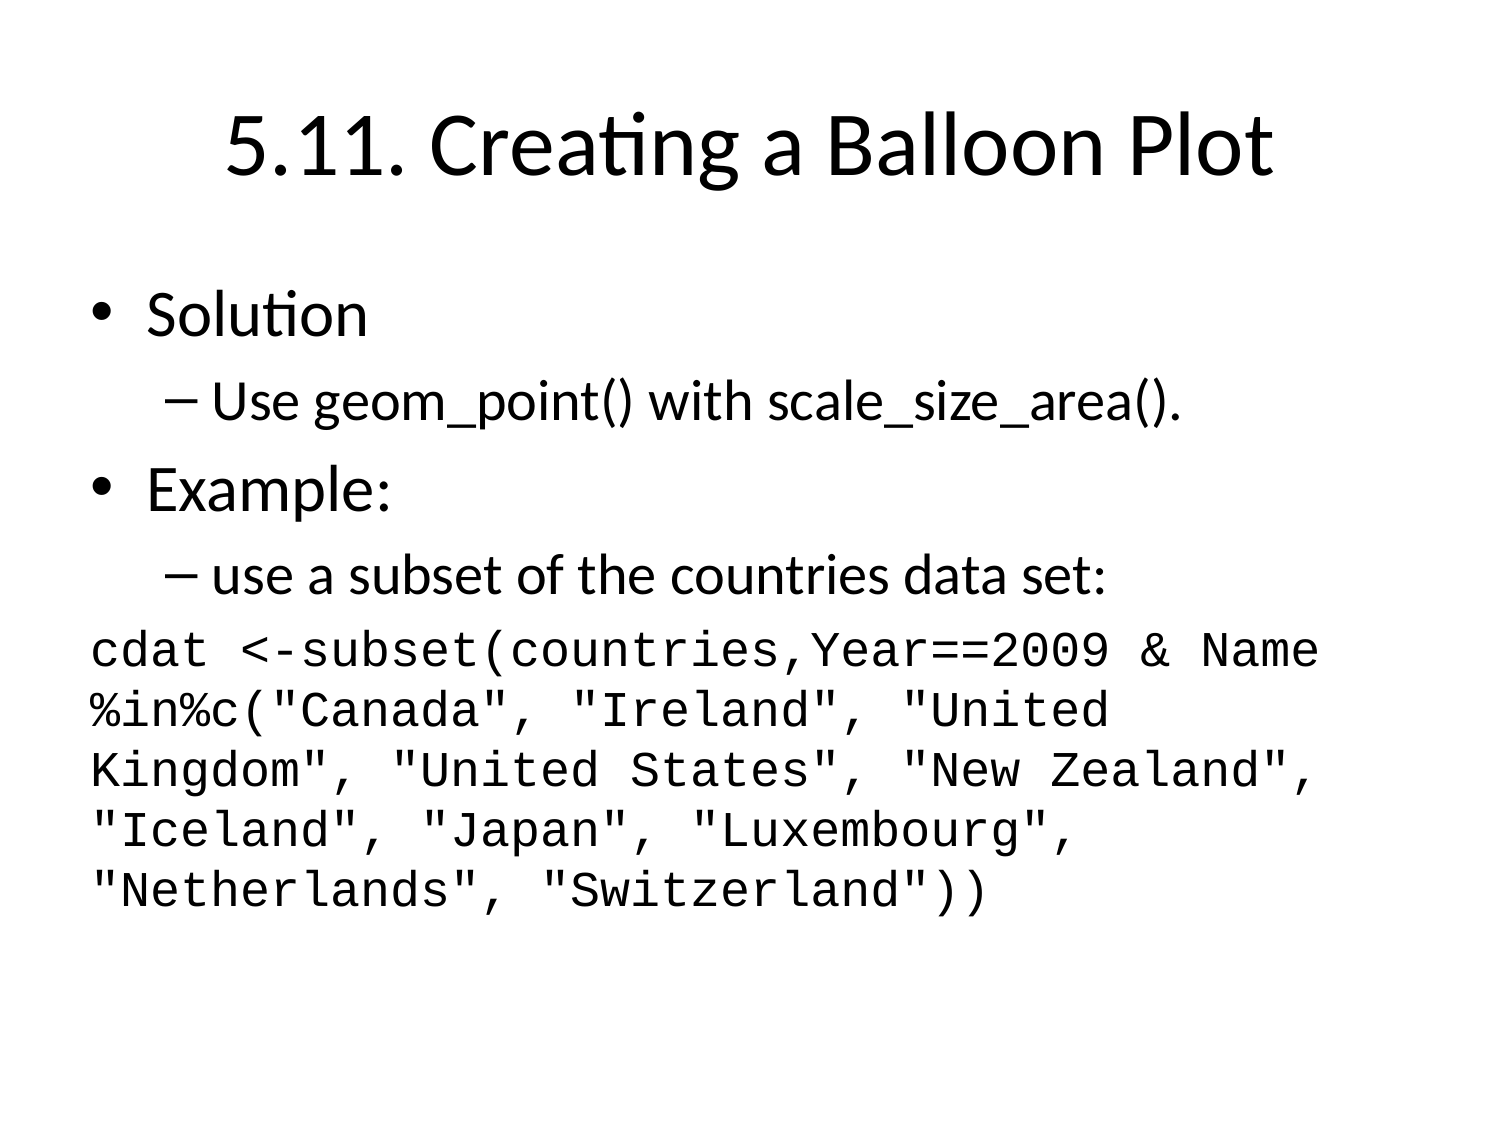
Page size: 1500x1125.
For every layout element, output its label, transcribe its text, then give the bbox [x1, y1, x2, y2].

title 5.11. Creating a Balloon Plot [75, 45, 1425, 233]
list Solution Use geom_point() with scale_size_area(). Example: use a subset of the countries data set: cdat <-subset(countries,Year==2009 & Name %in%c("Canada", "Ireland", "United Kingdom", "United States", "New Zealand", "Iceland", "Japan", "Luxembourg", "Netherlands", "Switzerland")) [75, 262, 1425, 1005]
